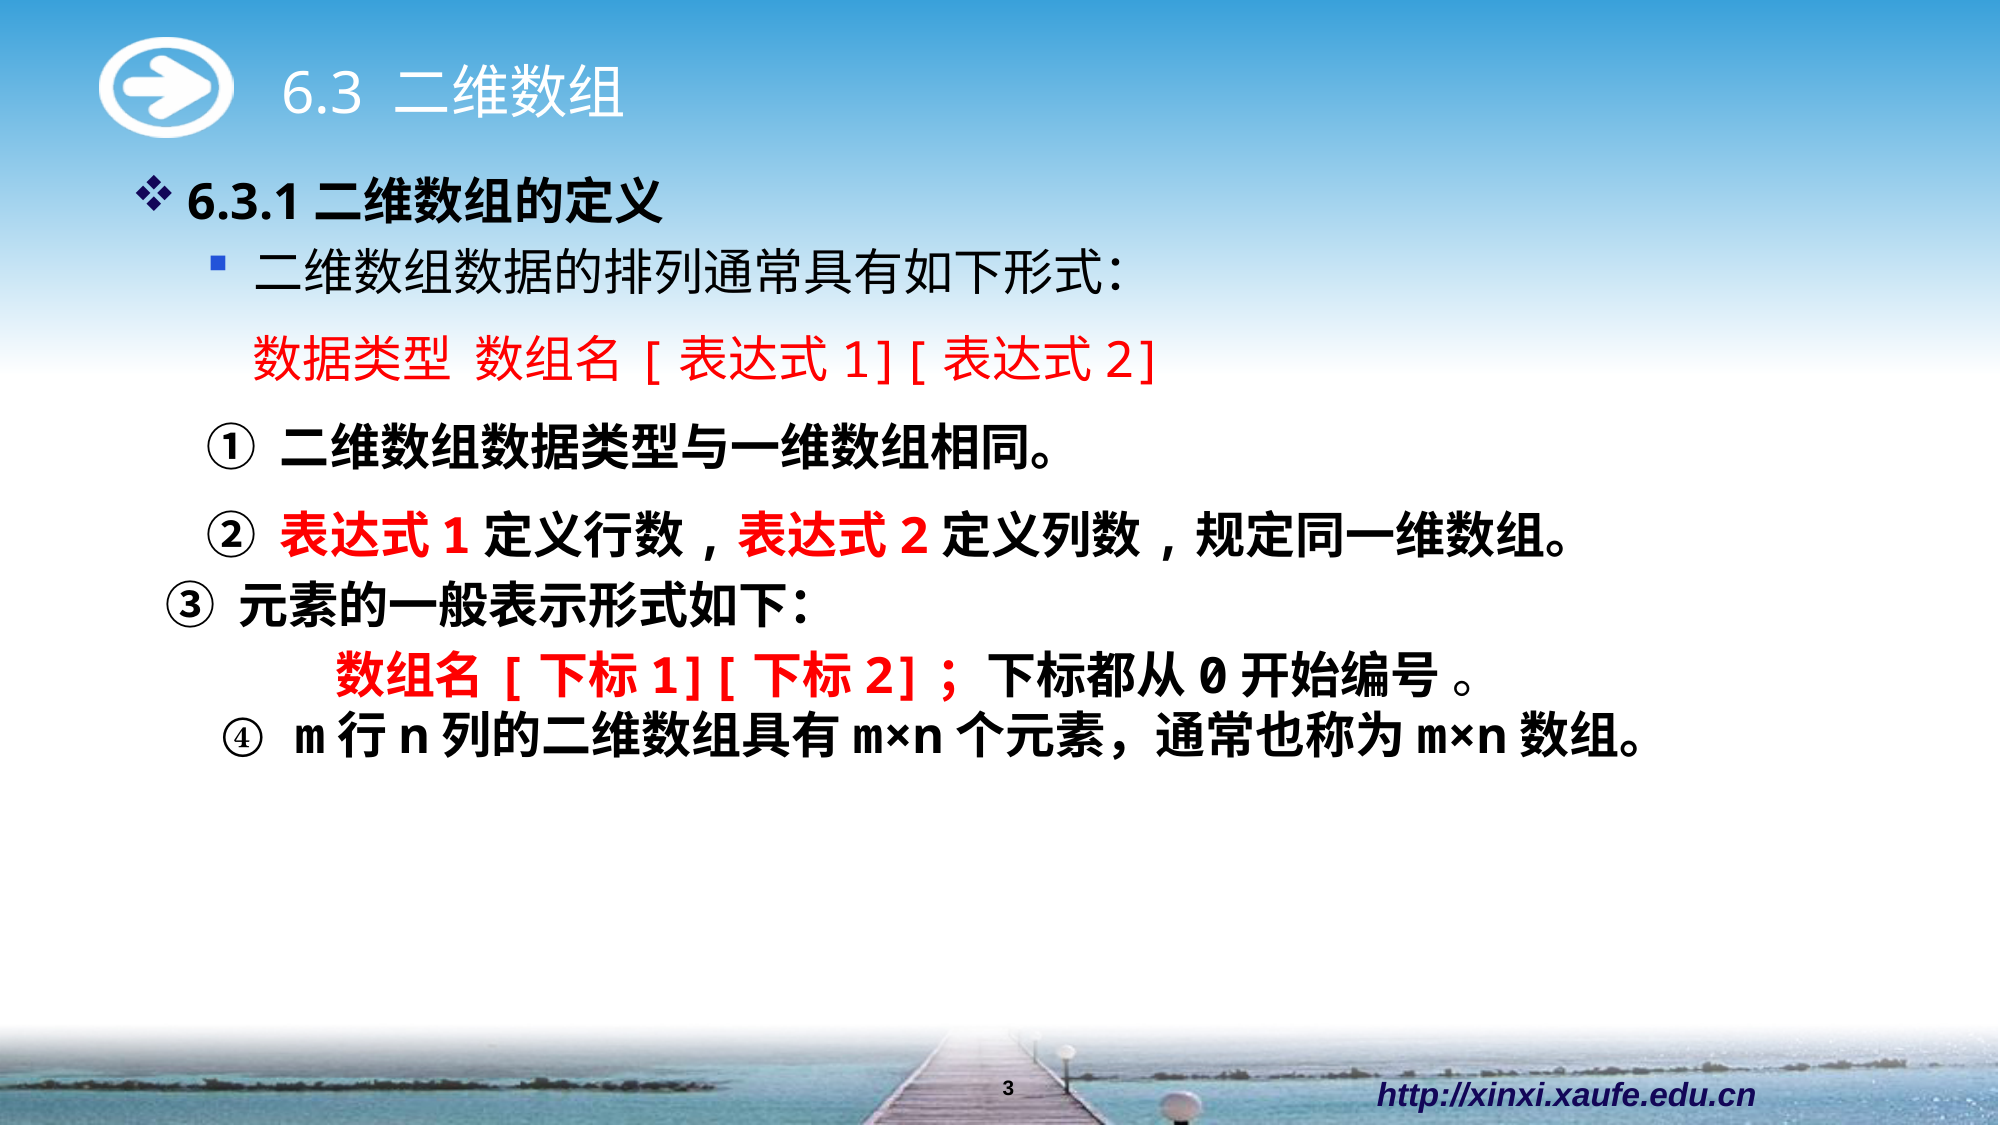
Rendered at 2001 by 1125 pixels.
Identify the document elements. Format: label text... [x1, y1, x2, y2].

picture [0, 953, 1998, 1125]
picture [99, 37, 234, 138]
slide_number 3 [916, 1067, 1100, 1111]
title 6.3 二维数组 [266, 49, 1817, 131]
list 6.3.1二维数组的定义 二维数组数据的排列通常具有如下形式： 数据类型 数组名[表达式1][表达式2] ① 二维数组数据类型与一维数组相同。 ② 表达式1定义行数,表达式2定义列数,规定同一维数组。 ③ 元素的一般表示形式如下： 数组名[下标1][下标2]；下标都从0开始编号 。 ④ m行n列的二维数组具有m×n个元素，通常也称为m×n数组。 [116, 162, 1909, 976]
footer http://xinxi.xaufe.edu.cn [1173, 1065, 1772, 1125]
